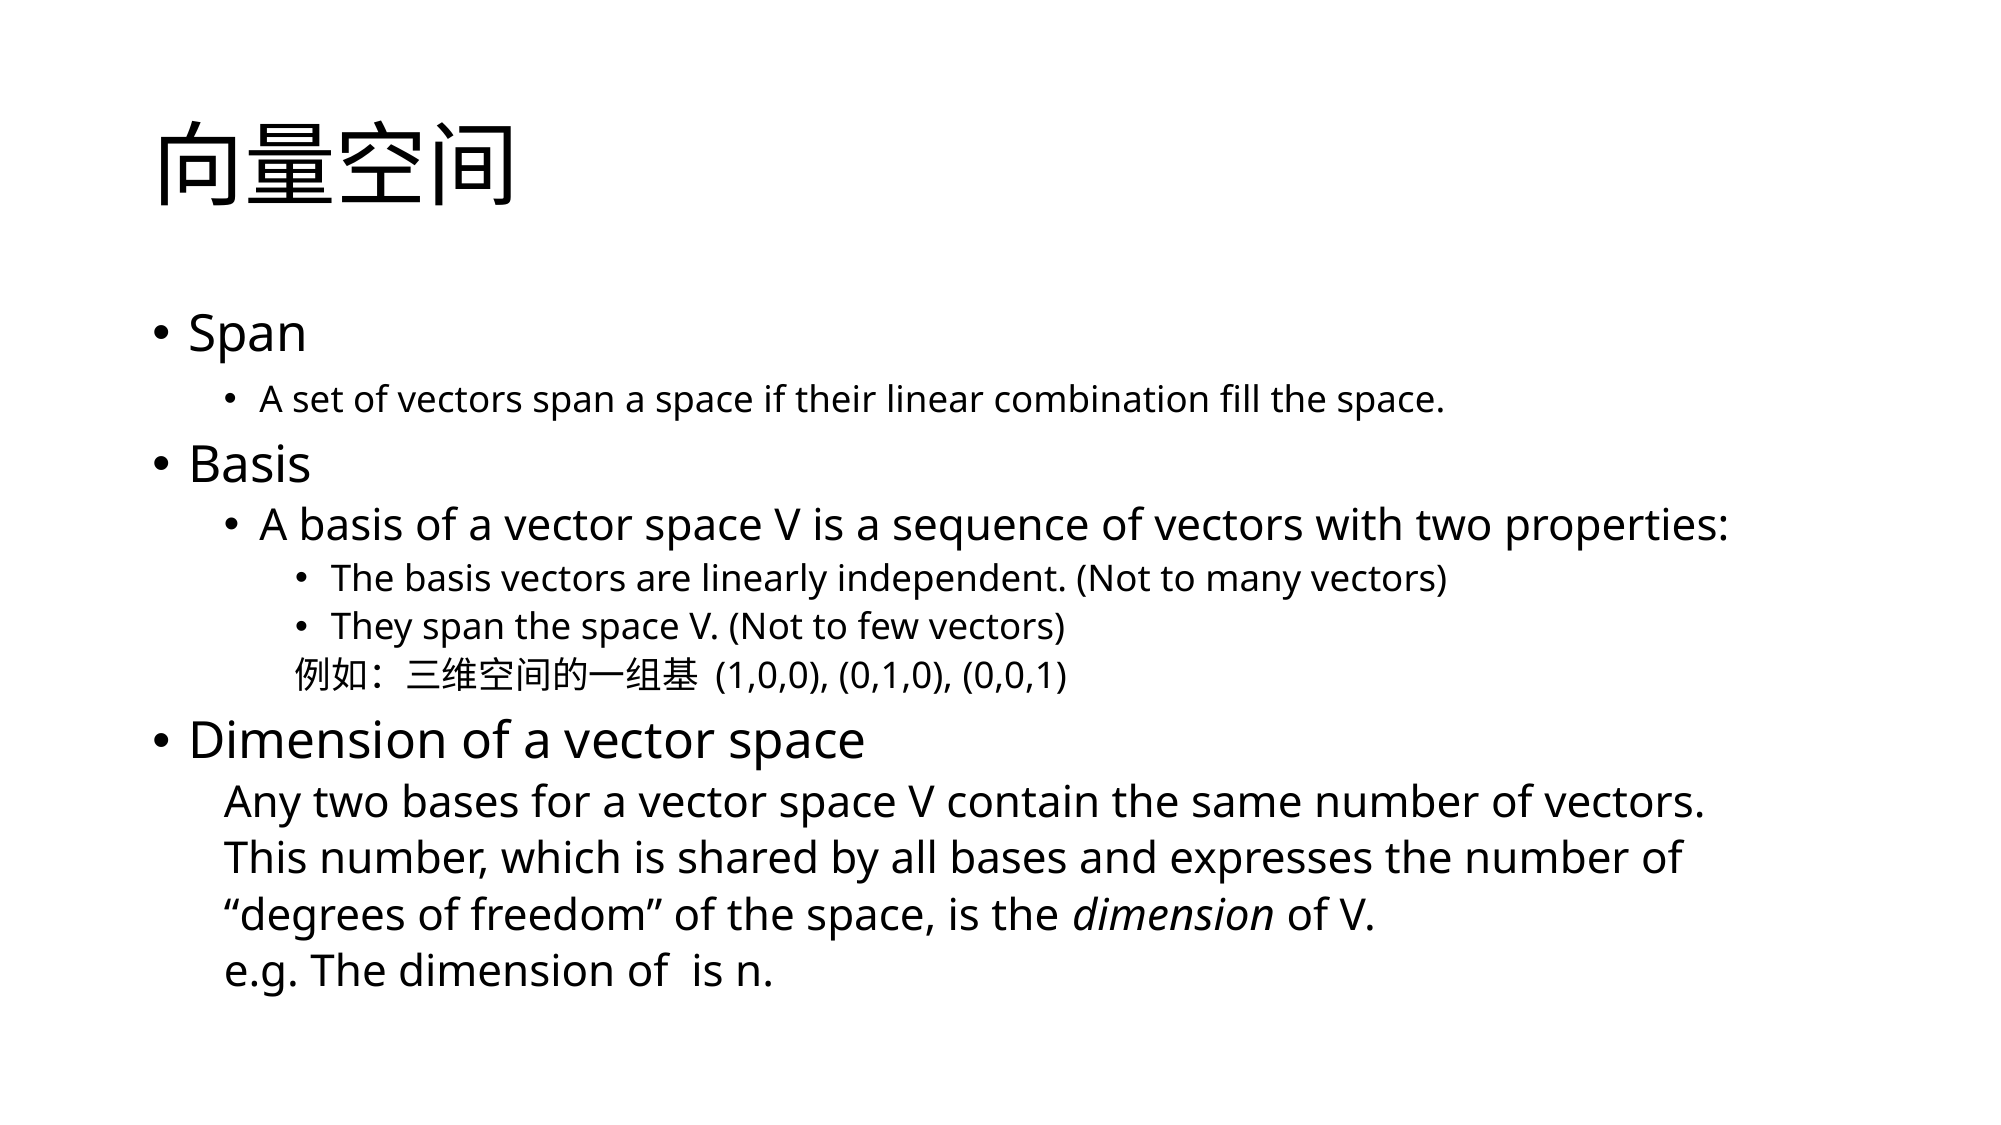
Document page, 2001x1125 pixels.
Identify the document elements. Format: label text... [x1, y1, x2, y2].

title 向量空间 [137, 59, 1863, 278]
